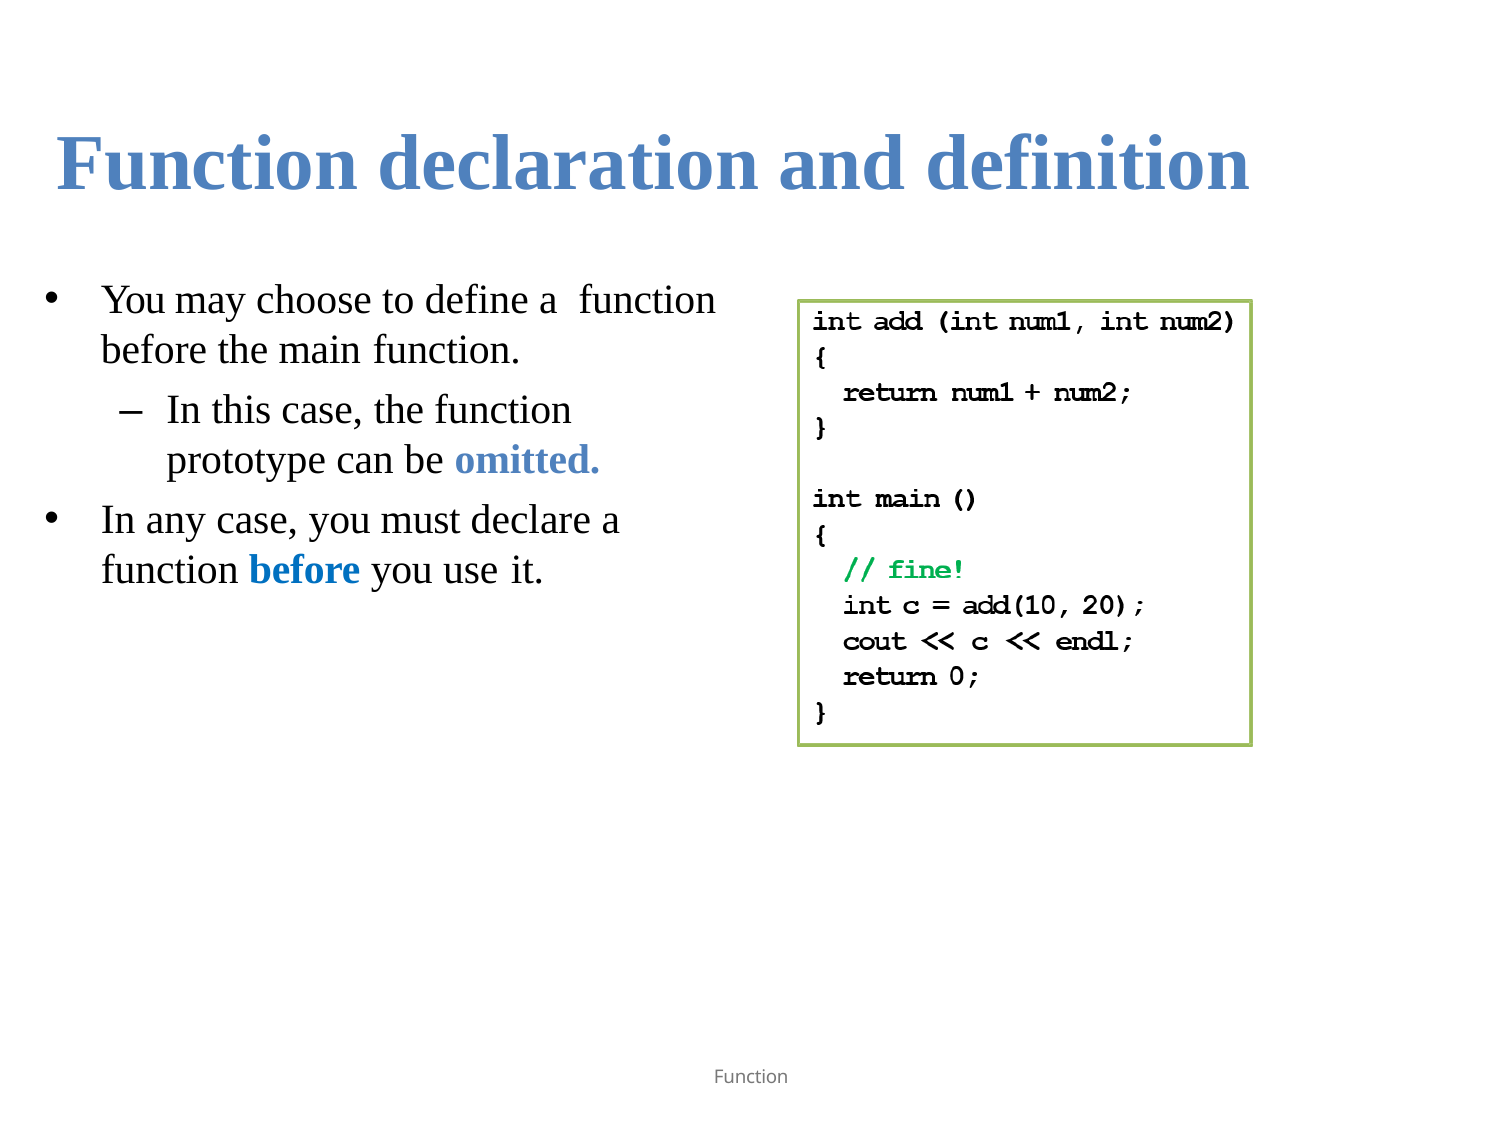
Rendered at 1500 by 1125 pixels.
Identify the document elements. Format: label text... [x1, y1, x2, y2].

text_box Function declaration and definition [53, 108, 1256, 206]
footer Function [496, 1042, 1004, 1103]
text_box You may choose to define a function before the main function. – In this case, the function prototype can be omitted. In any case, you must declare a function before you use it. [42, 270, 725, 593]
picture [774, 280, 1272, 763]
